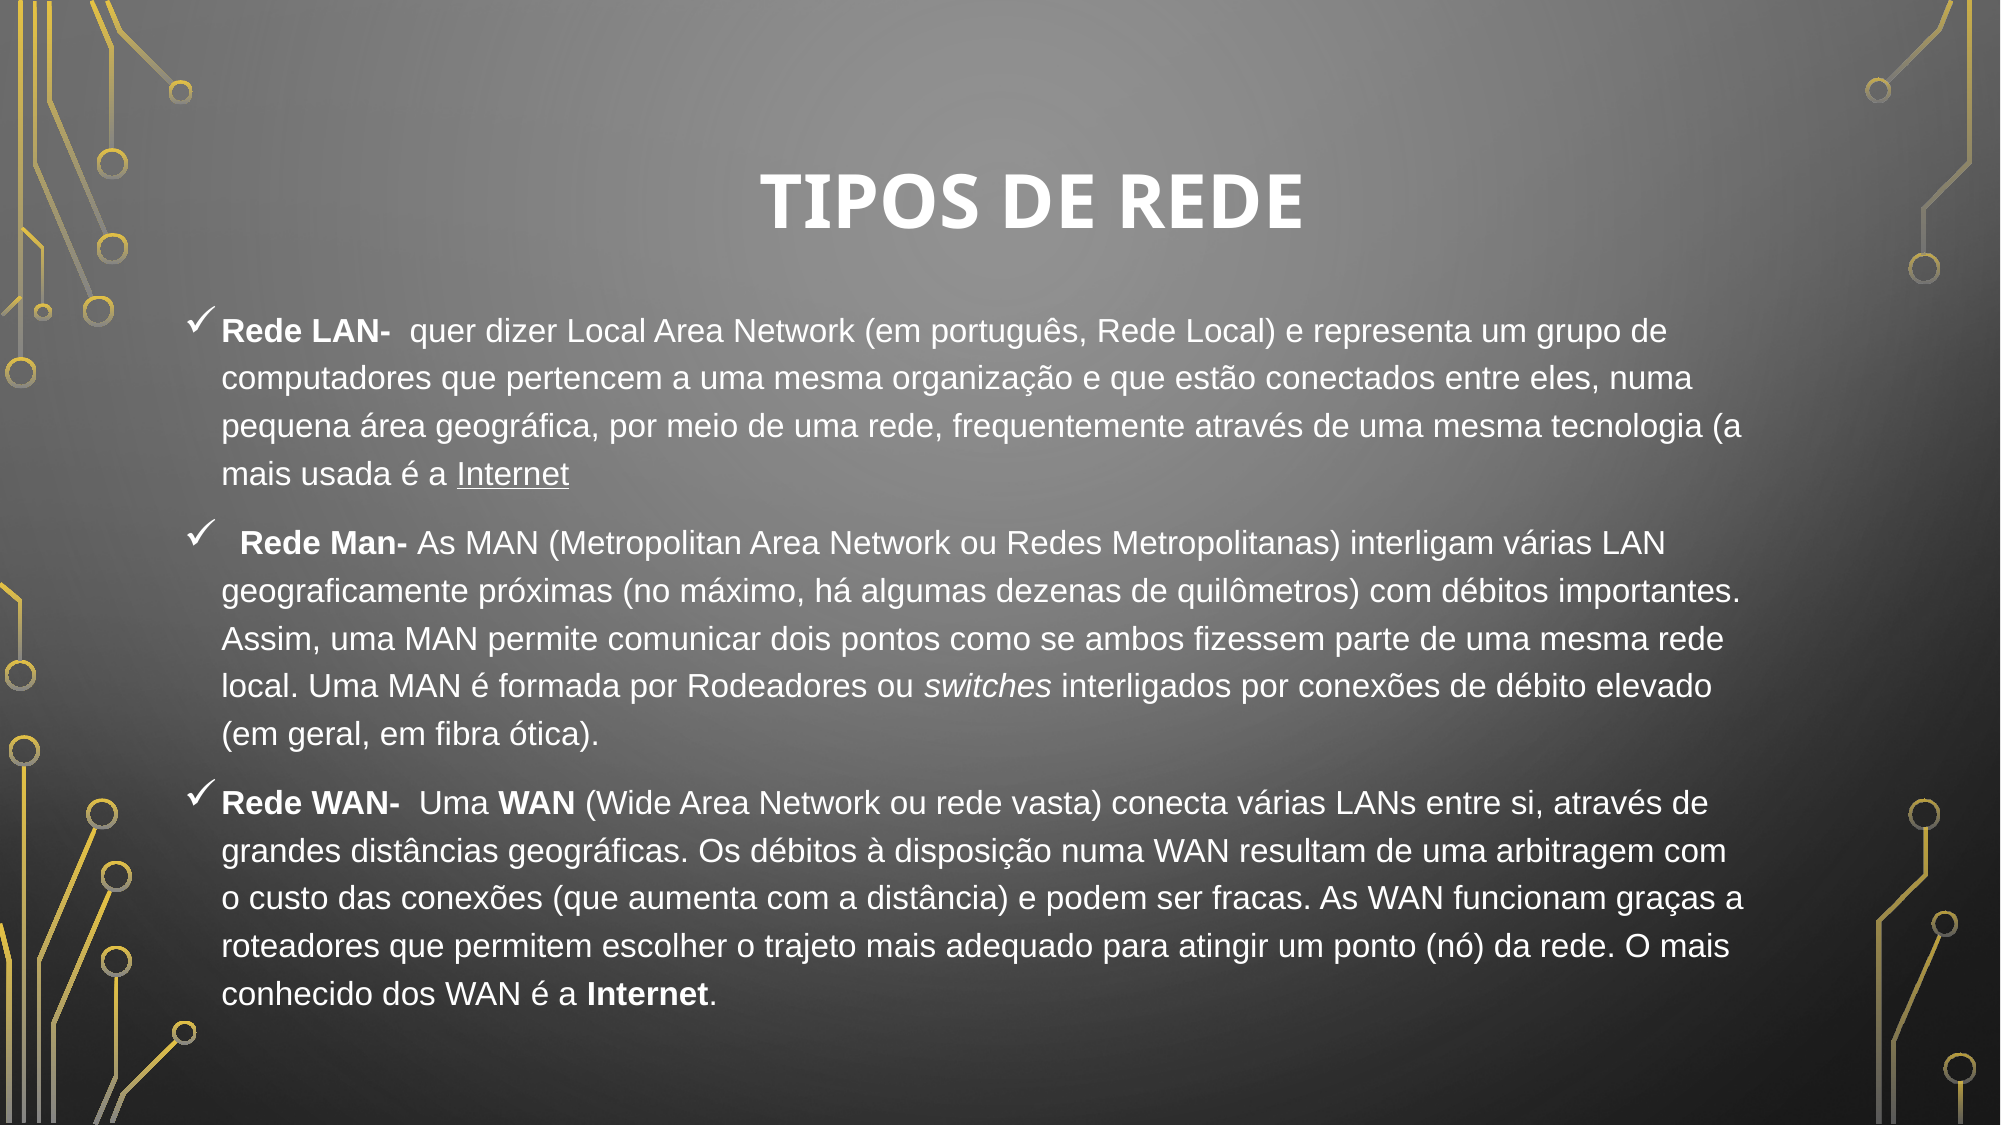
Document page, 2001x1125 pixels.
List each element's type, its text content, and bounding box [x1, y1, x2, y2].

list Rede LAN- quer dizer Local Area Network (em português, Rede Local) e representa um grupo de computadores que pertencem a uma mesma organização e que estão conectados entre eles, numa pequena área geográfica, por meio de uma rede, frequentemente através de uma mesma tecnologia (a mais usada é a Internet Rede Man- As MAN (Metropolitan Area Network ou Redes Metropolitanas) interligam várias LAN geograficamente próximas (no máximo, há algumas dezenas de quilômetros) com débitos importantes. Assim, uma MAN permite comunicar dois pontos como se ambos fizessem parte de uma mesma rede local. Uma MAN é formada por Rodeadores ou switches interligados por conexões de débito elevado (em geral, em fibra ótica). Rede WAN- Uma WAN (Wide Area Network ou rede vasta) conecta várias LANs entre si, através de grandes distâncias geográficas. Os débitos à disposição numa WAN resultam de uma arbitragem com o custo das conexões (que aumenta com a distância) e podem ser fracas. As WAN funcionam graças a roteadores que permitem escolher o trajeto mais adequado para atingir um ponto (nó) da rede. O mais conhecido dos WAN é a Internet. [168, 293, 1764, 1056]
title Tipos de Rede [301, 148, 1764, 262]
